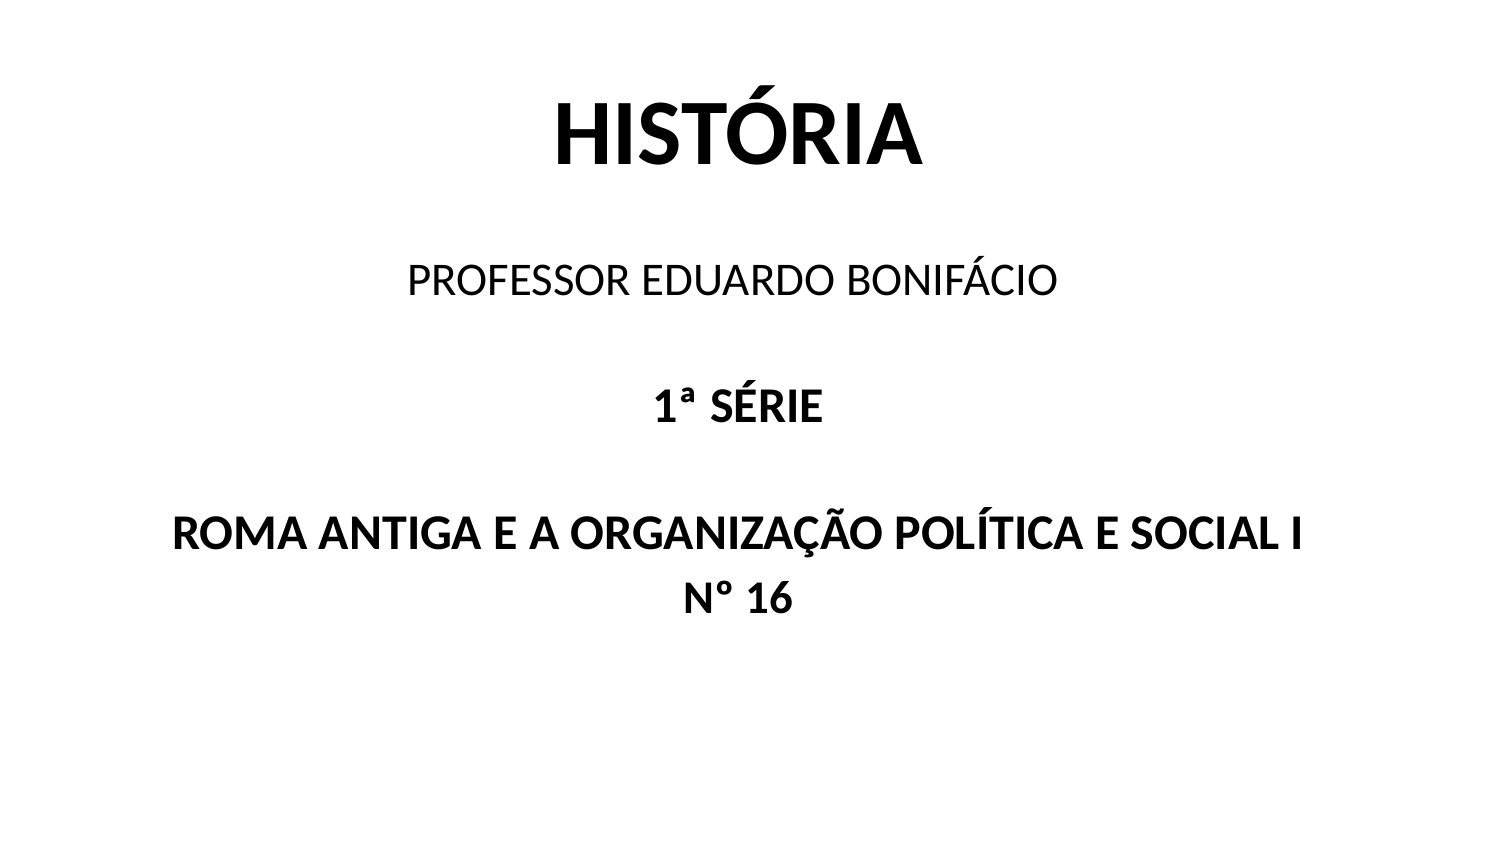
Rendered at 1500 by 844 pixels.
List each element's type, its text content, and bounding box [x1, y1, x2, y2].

text_box HISTÓRIA PROFESSOR EDUARDO BONIFÁCIO 1ª SÉRIE ROMA ANTIGA E A ORGANIZAÇÃO POLÍTICA E SOCIAL I Nº 16 [110, 105, 1367, 631]
